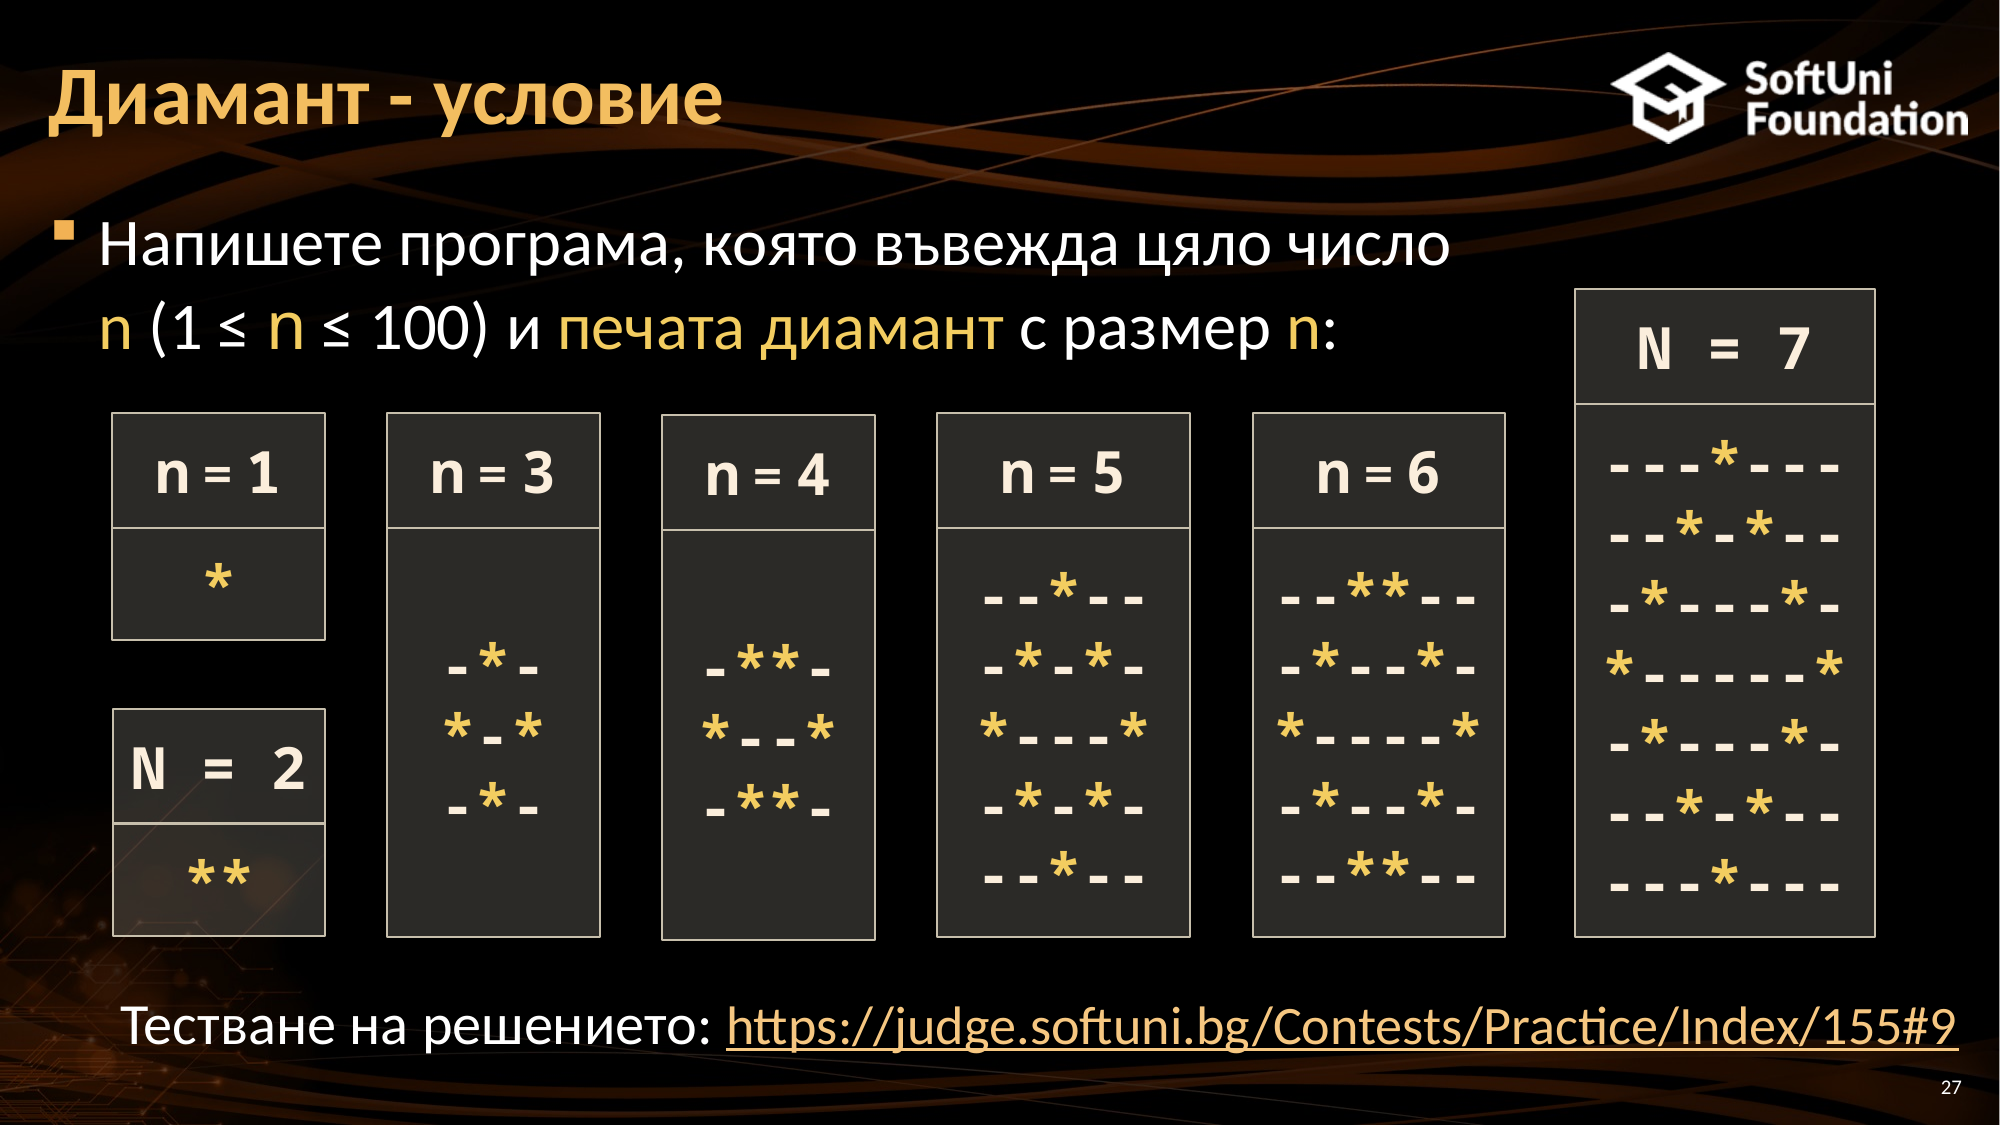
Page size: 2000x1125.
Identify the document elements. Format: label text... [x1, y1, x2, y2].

text_box ---*--- --*-*-- -*---*- *-----* -*---*- --*-*-- ---*--- [1574, 404, 1875, 938]
text_box * [112, 528, 325, 640]
picture [0, 0, 2000, 1125]
title Диамант - условие [30, 6, 1602, 189]
text_box --**-- -*--*- *----* -*--*- --**-- [1252, 528, 1506, 938]
text_box n = 6 [1252, 413, 1506, 528]
list Напишете програма, която въвежда цяло число n (1 ≤ n ≤ 100) и печата диамант с размер n: [31, 189, 1506, 1103]
slide_number 27 [1897, 1070, 1968, 1103]
text_box n = 3 [387, 413, 600, 528]
text_box n = 1 [112, 413, 325, 528]
text_box -**- *--* -**- [662, 530, 875, 940]
text_box n = 5 [937, 413, 1191, 528]
text_box Тестване на решението: https://judge.softuni.bg/Contests/Practice/Index/155#9 [105, 978, 1975, 1064]
text_box n = 4 [662, 415, 875, 530]
text_box -*- *-* -*- [387, 528, 600, 938]
text_box N = 7 [1574, 289, 1875, 404]
text_box N = 2 [112, 709, 326, 824]
text_box --*-- -*-*- *---* -*-*- --*-- [937, 528, 1191, 938]
text_box ** [112, 824, 326, 936]
